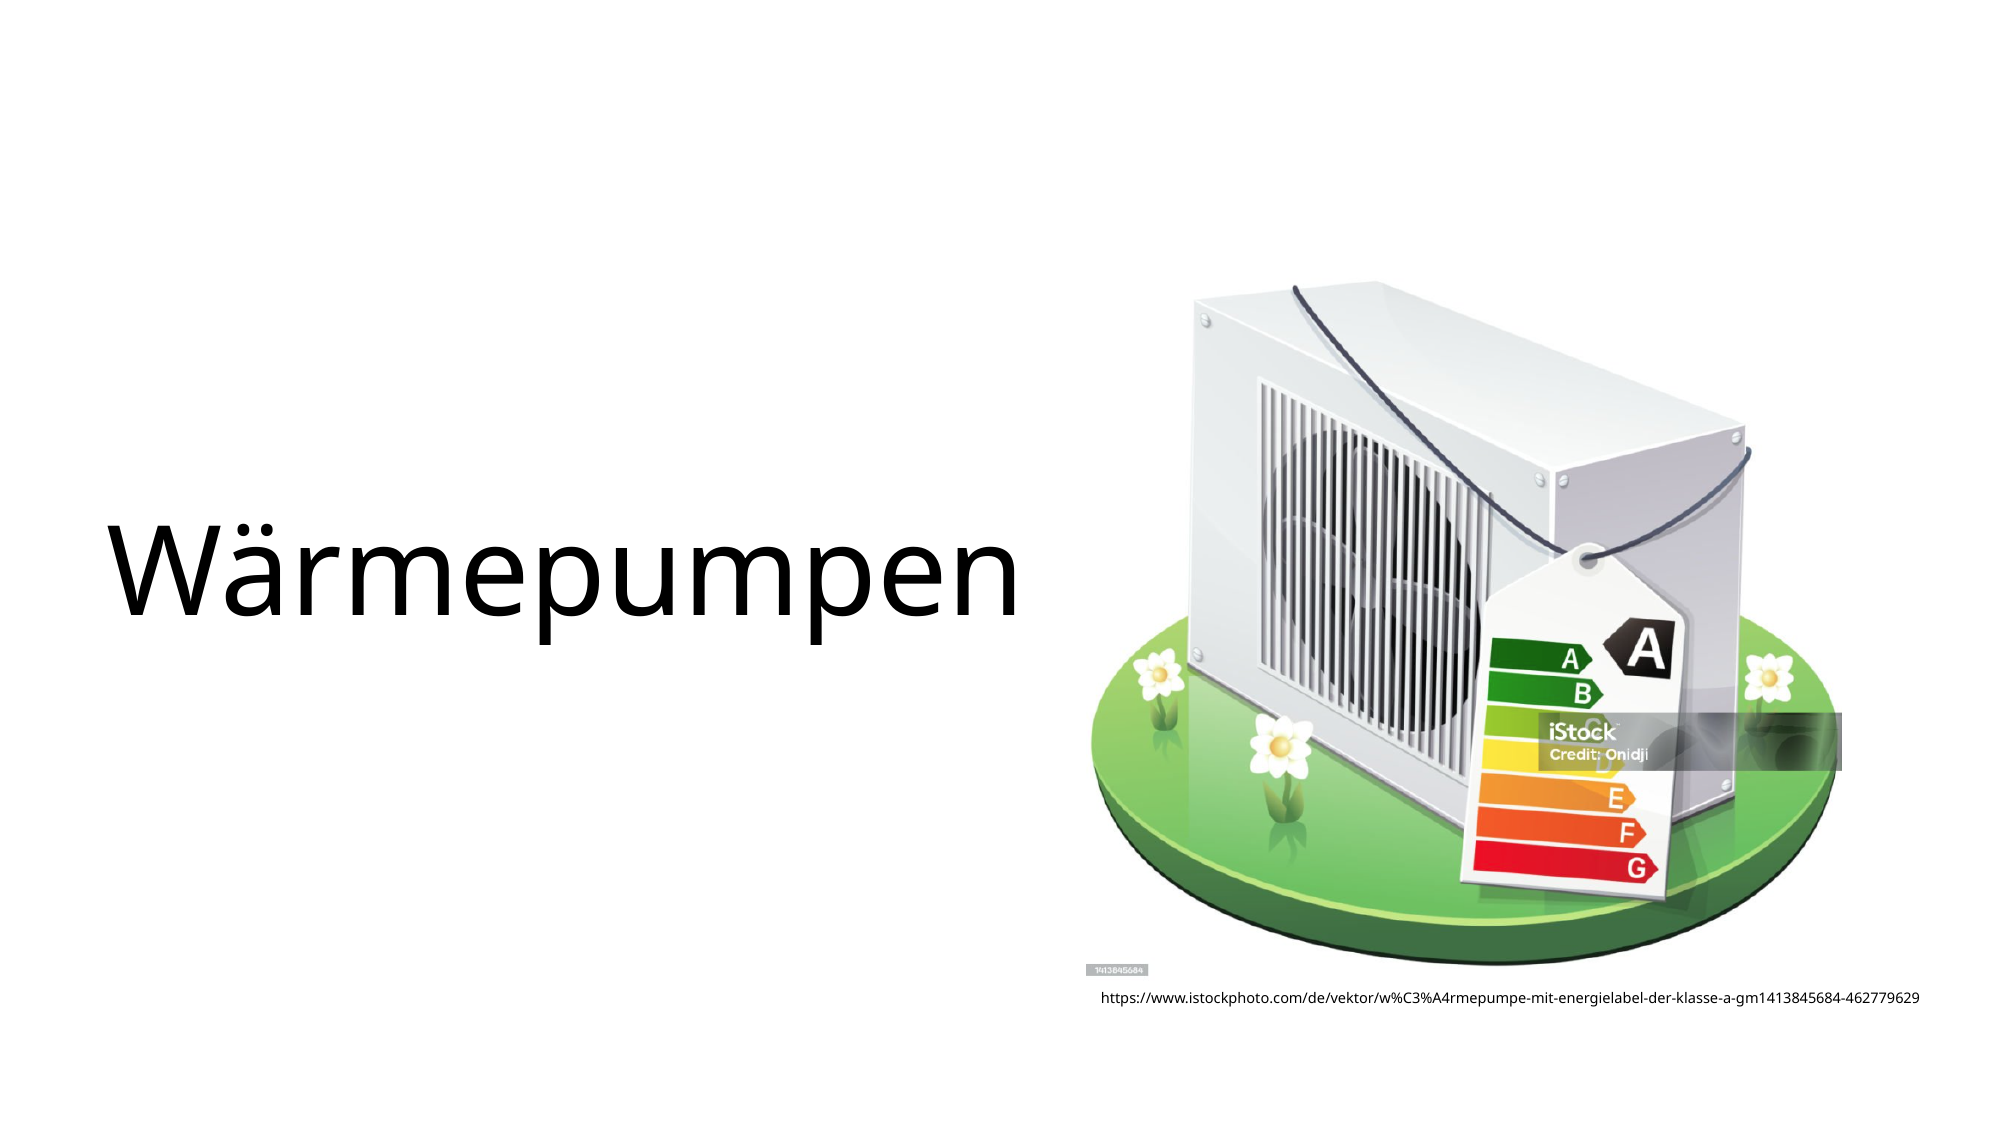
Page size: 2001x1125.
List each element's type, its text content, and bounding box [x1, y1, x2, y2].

text_box https://www.istockphoto.com/de/vektor/w%C3%A4rmepumpe-mit-energielabel-der-klasse-a-gm1413845684-462779629 [1086, 981, 2000, 1014]
title Wärmepumpen [0, 258, 1085, 651]
picture [1085, 257, 1843, 983]
